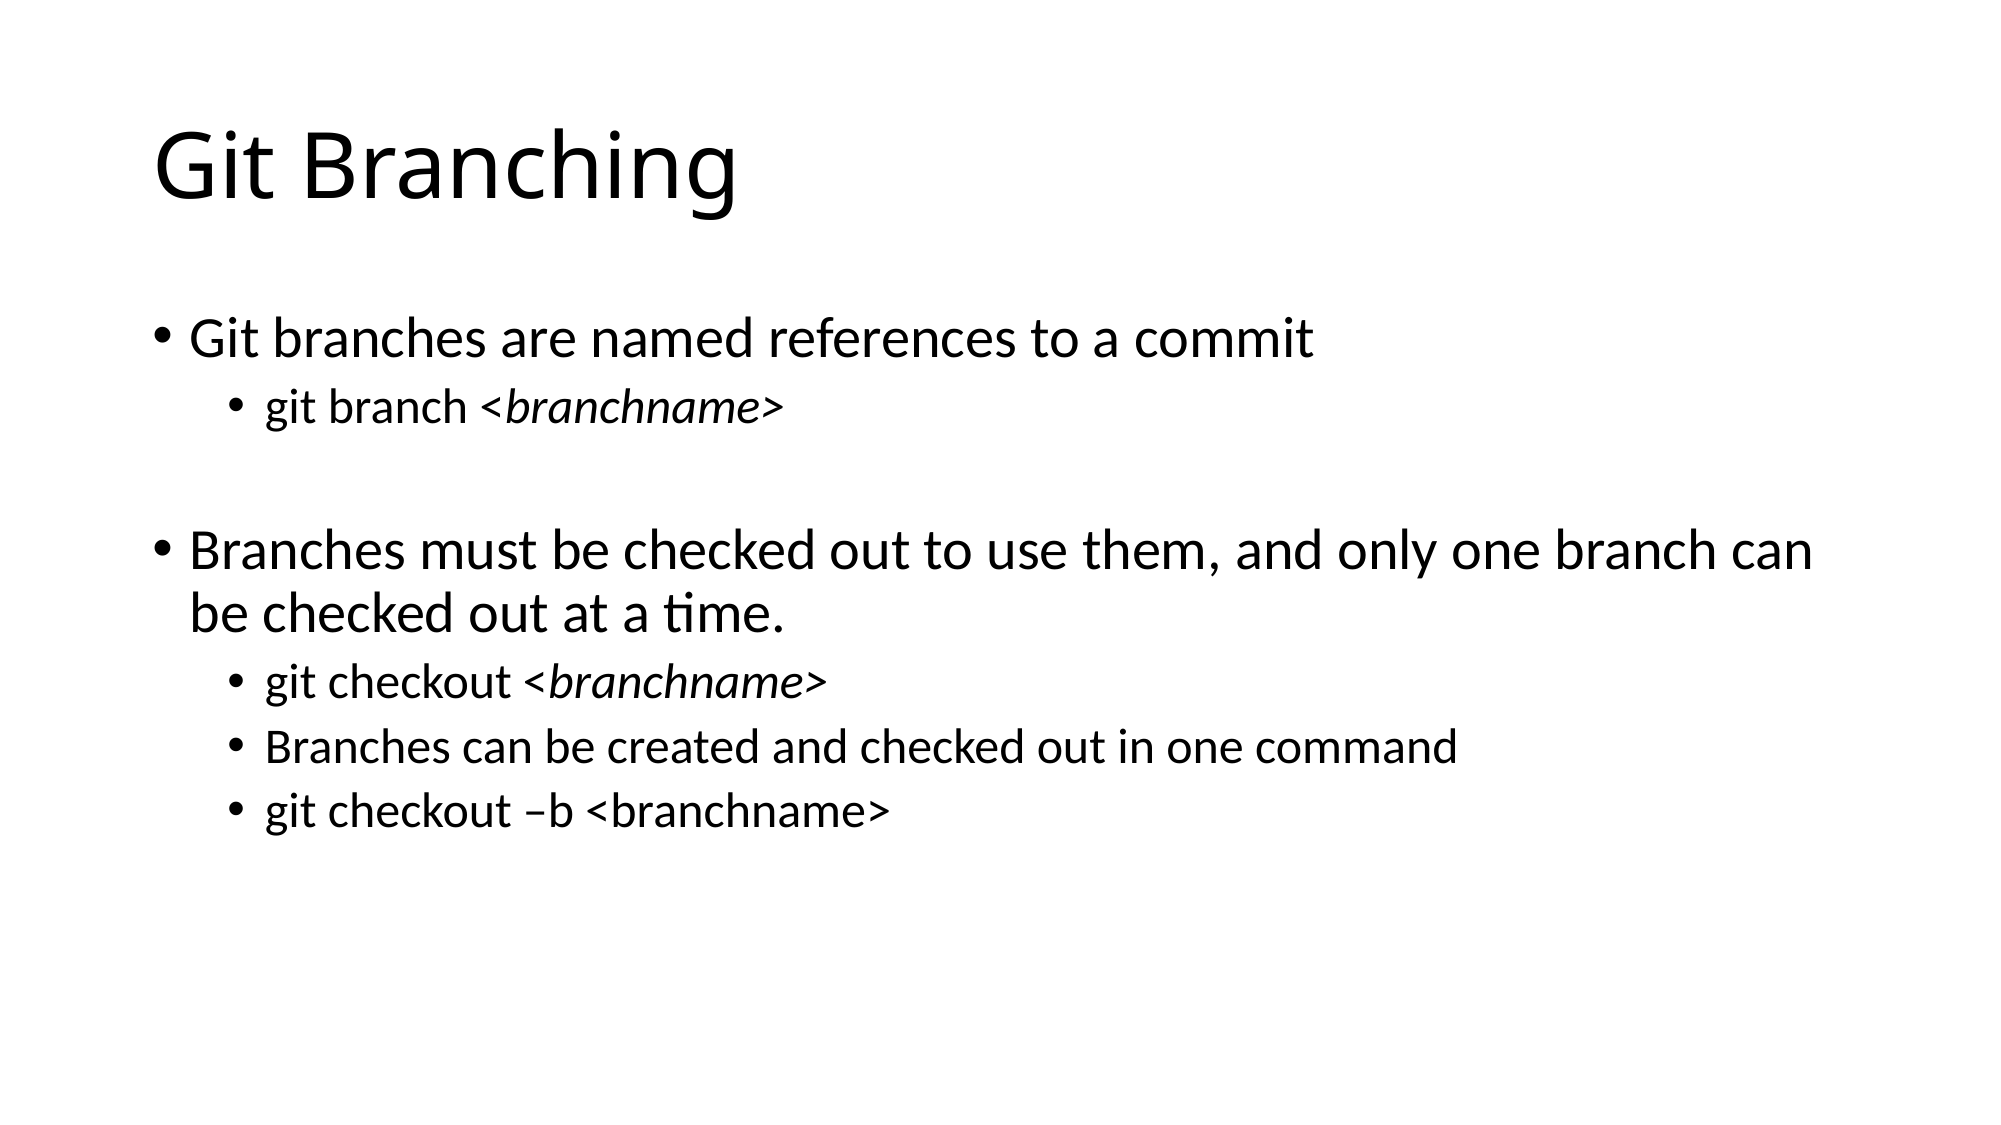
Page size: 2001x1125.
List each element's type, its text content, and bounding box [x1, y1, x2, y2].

list Git branches are named references to a commit git branch <branchname> Branches must be checked out to use them, and only one branch can be checked out at a time. git checkout <branchname> Branches can be created and checked out in one command git checkout –b <branchname> [137, 299, 1863, 1014]
title Git Branching [137, 59, 1863, 278]
